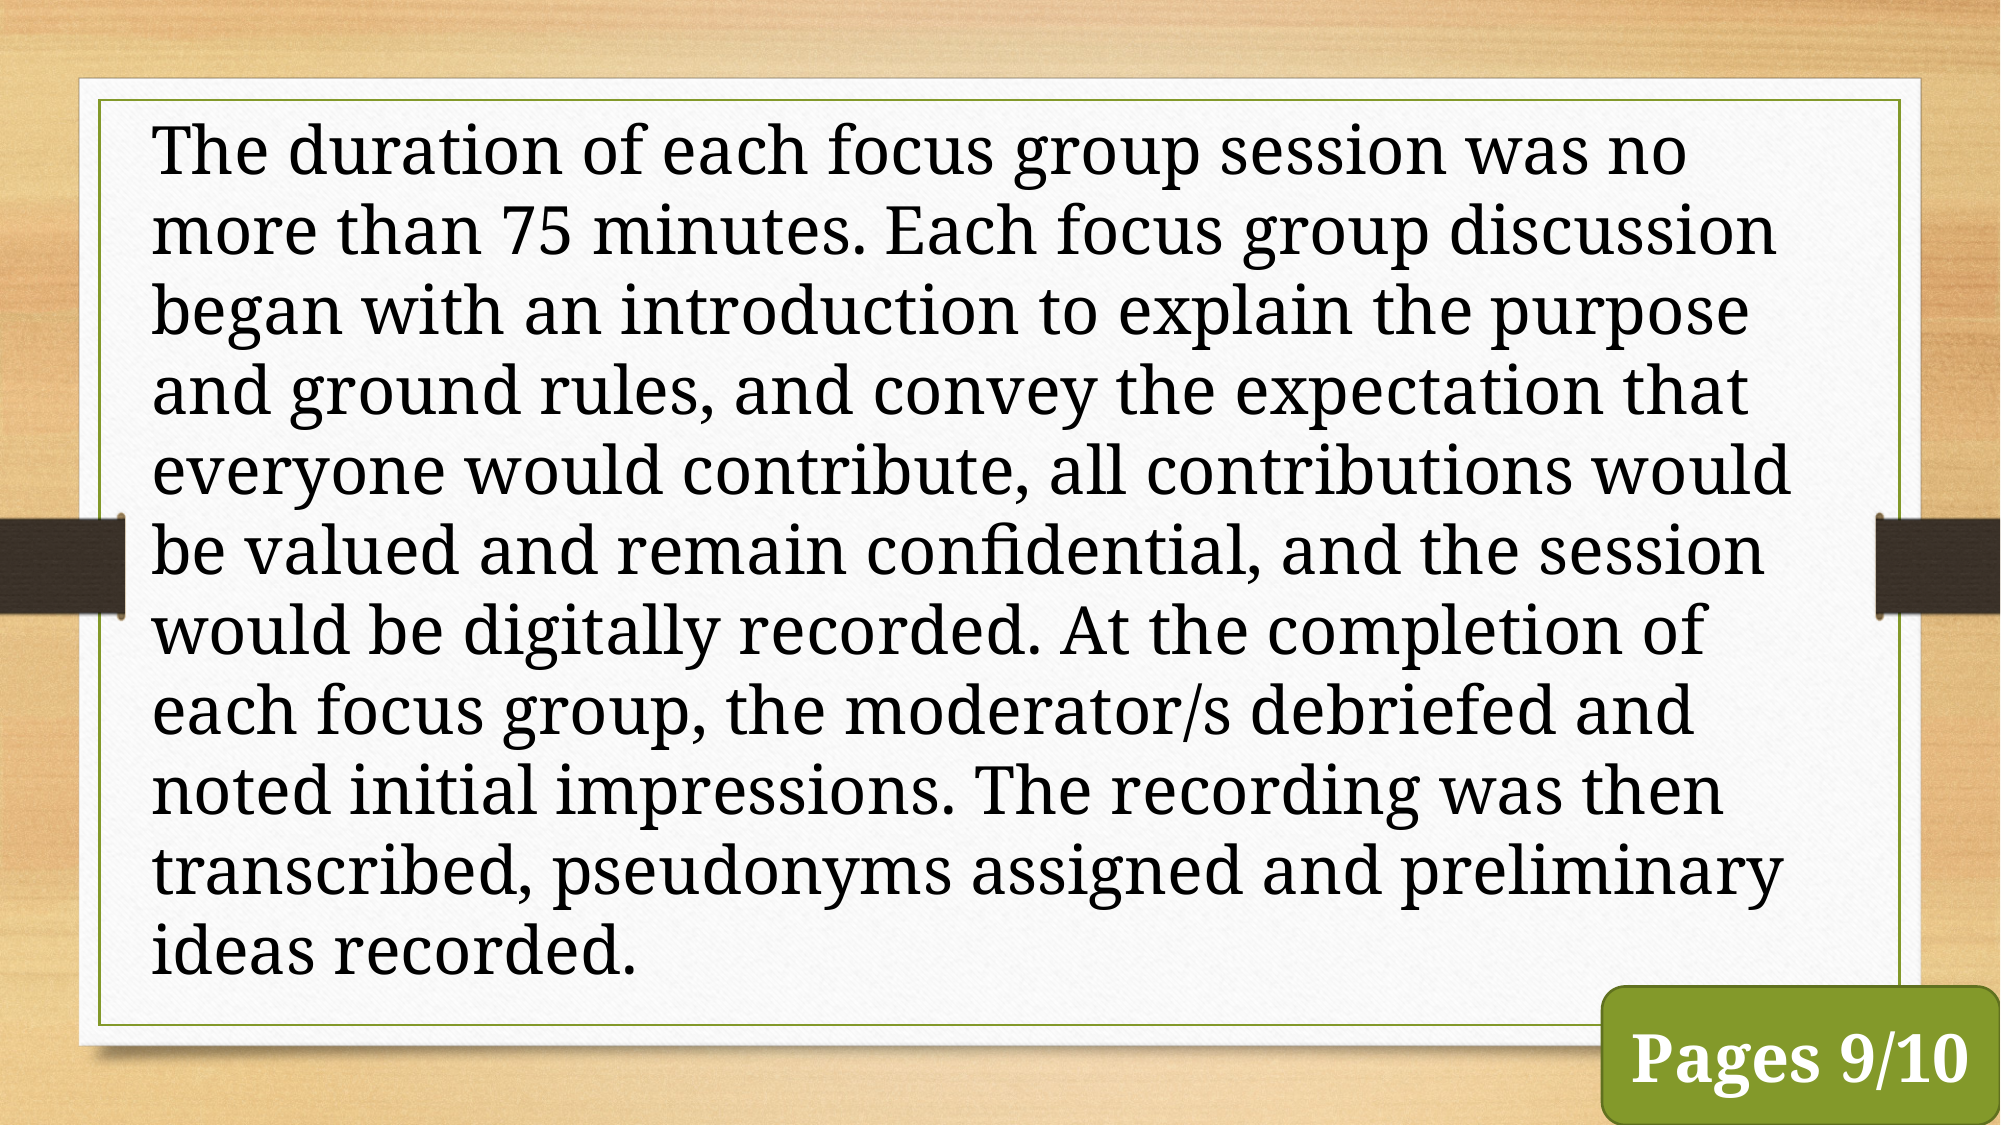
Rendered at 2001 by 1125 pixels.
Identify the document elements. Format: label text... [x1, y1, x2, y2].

text_box Pages 9/10 [1600, 985, 2000, 1125]
picture [0, 0, 2001, 1125]
text_box The duration of each focus group session was no more than 75 minutes. Each focus group discussion began with an introduction to explain the purpose and ground rules, and convey the expectation that everyone would contribute, all contributions would be valued and remain confidential, and the session would be digitally recorded. At the completion of each focus group, the moderator/s debriefed and noted initial impressions. The recording was then transcribed, pseudonyms assigned and preliminary ideas recorded. [136, 100, 1810, 995]
